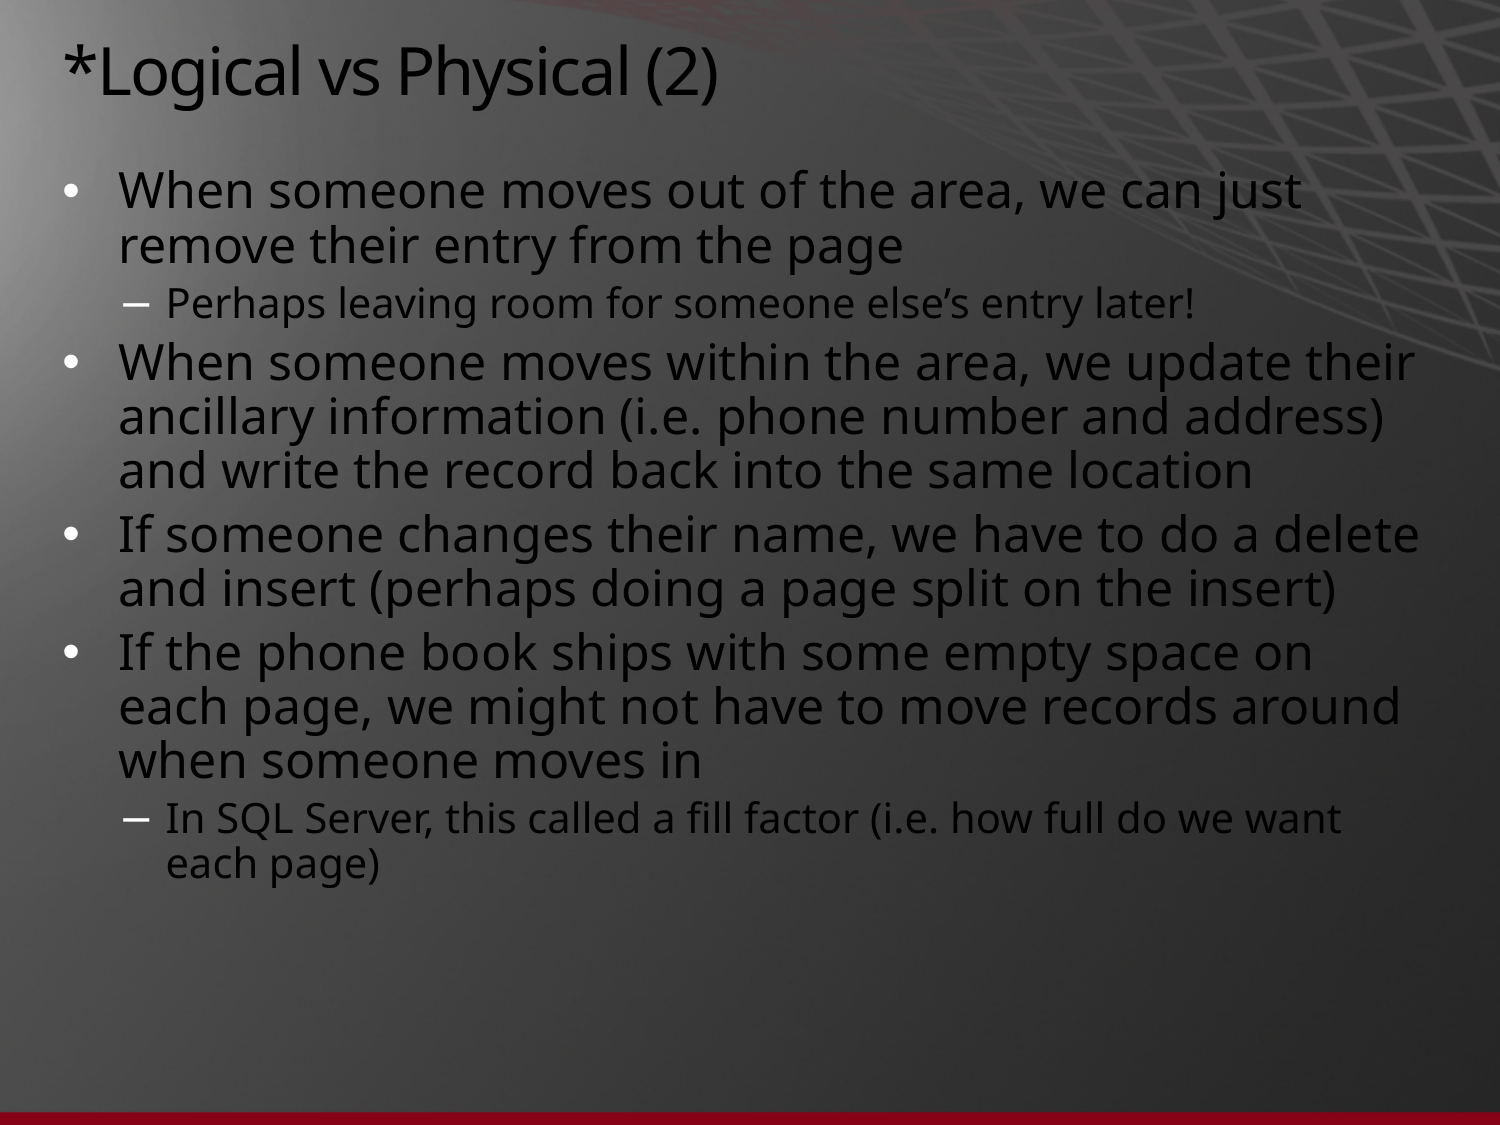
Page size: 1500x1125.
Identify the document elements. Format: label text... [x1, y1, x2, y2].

list When someone moves out of the area, we can just remove their entry from the page Perhaps leaving room for someone else’s entry later! When someone moves within the area, we update their ancillary information (i.e. phone number and address) and write the record back into the same location If someone changes their name, we have to do a delete and insert (perhaps doing a page split on the insert) If the phone book ships with some empty space on each page, we might not have to move records around when someone moves in In SQL Server, this called a fill factor (i.e. how full do we want each page) [62, 165, 1438, 904]
picture [0, 0, 1500, 1125]
title *Logical vs Physical (2) [62, 37, 1438, 111]
